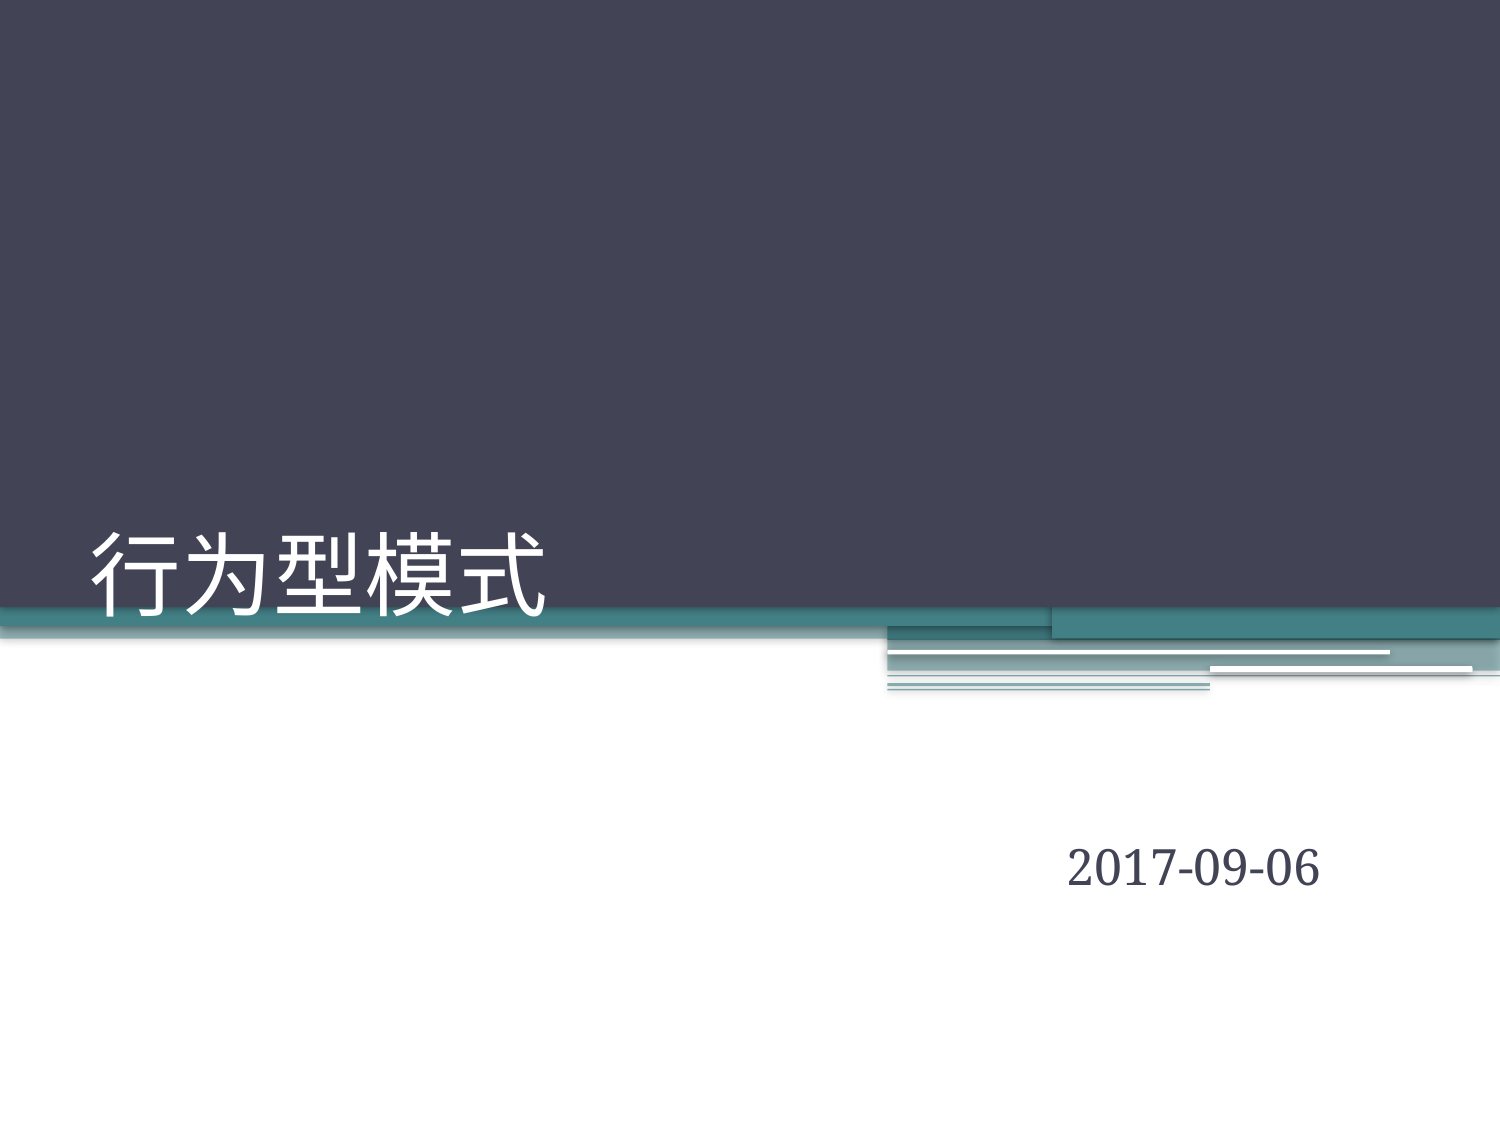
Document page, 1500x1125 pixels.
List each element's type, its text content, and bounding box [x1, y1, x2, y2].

subtitle 2017-09-06 [285, 761, 1336, 879]
title 行为型模式 [75, 394, 1463, 636]
